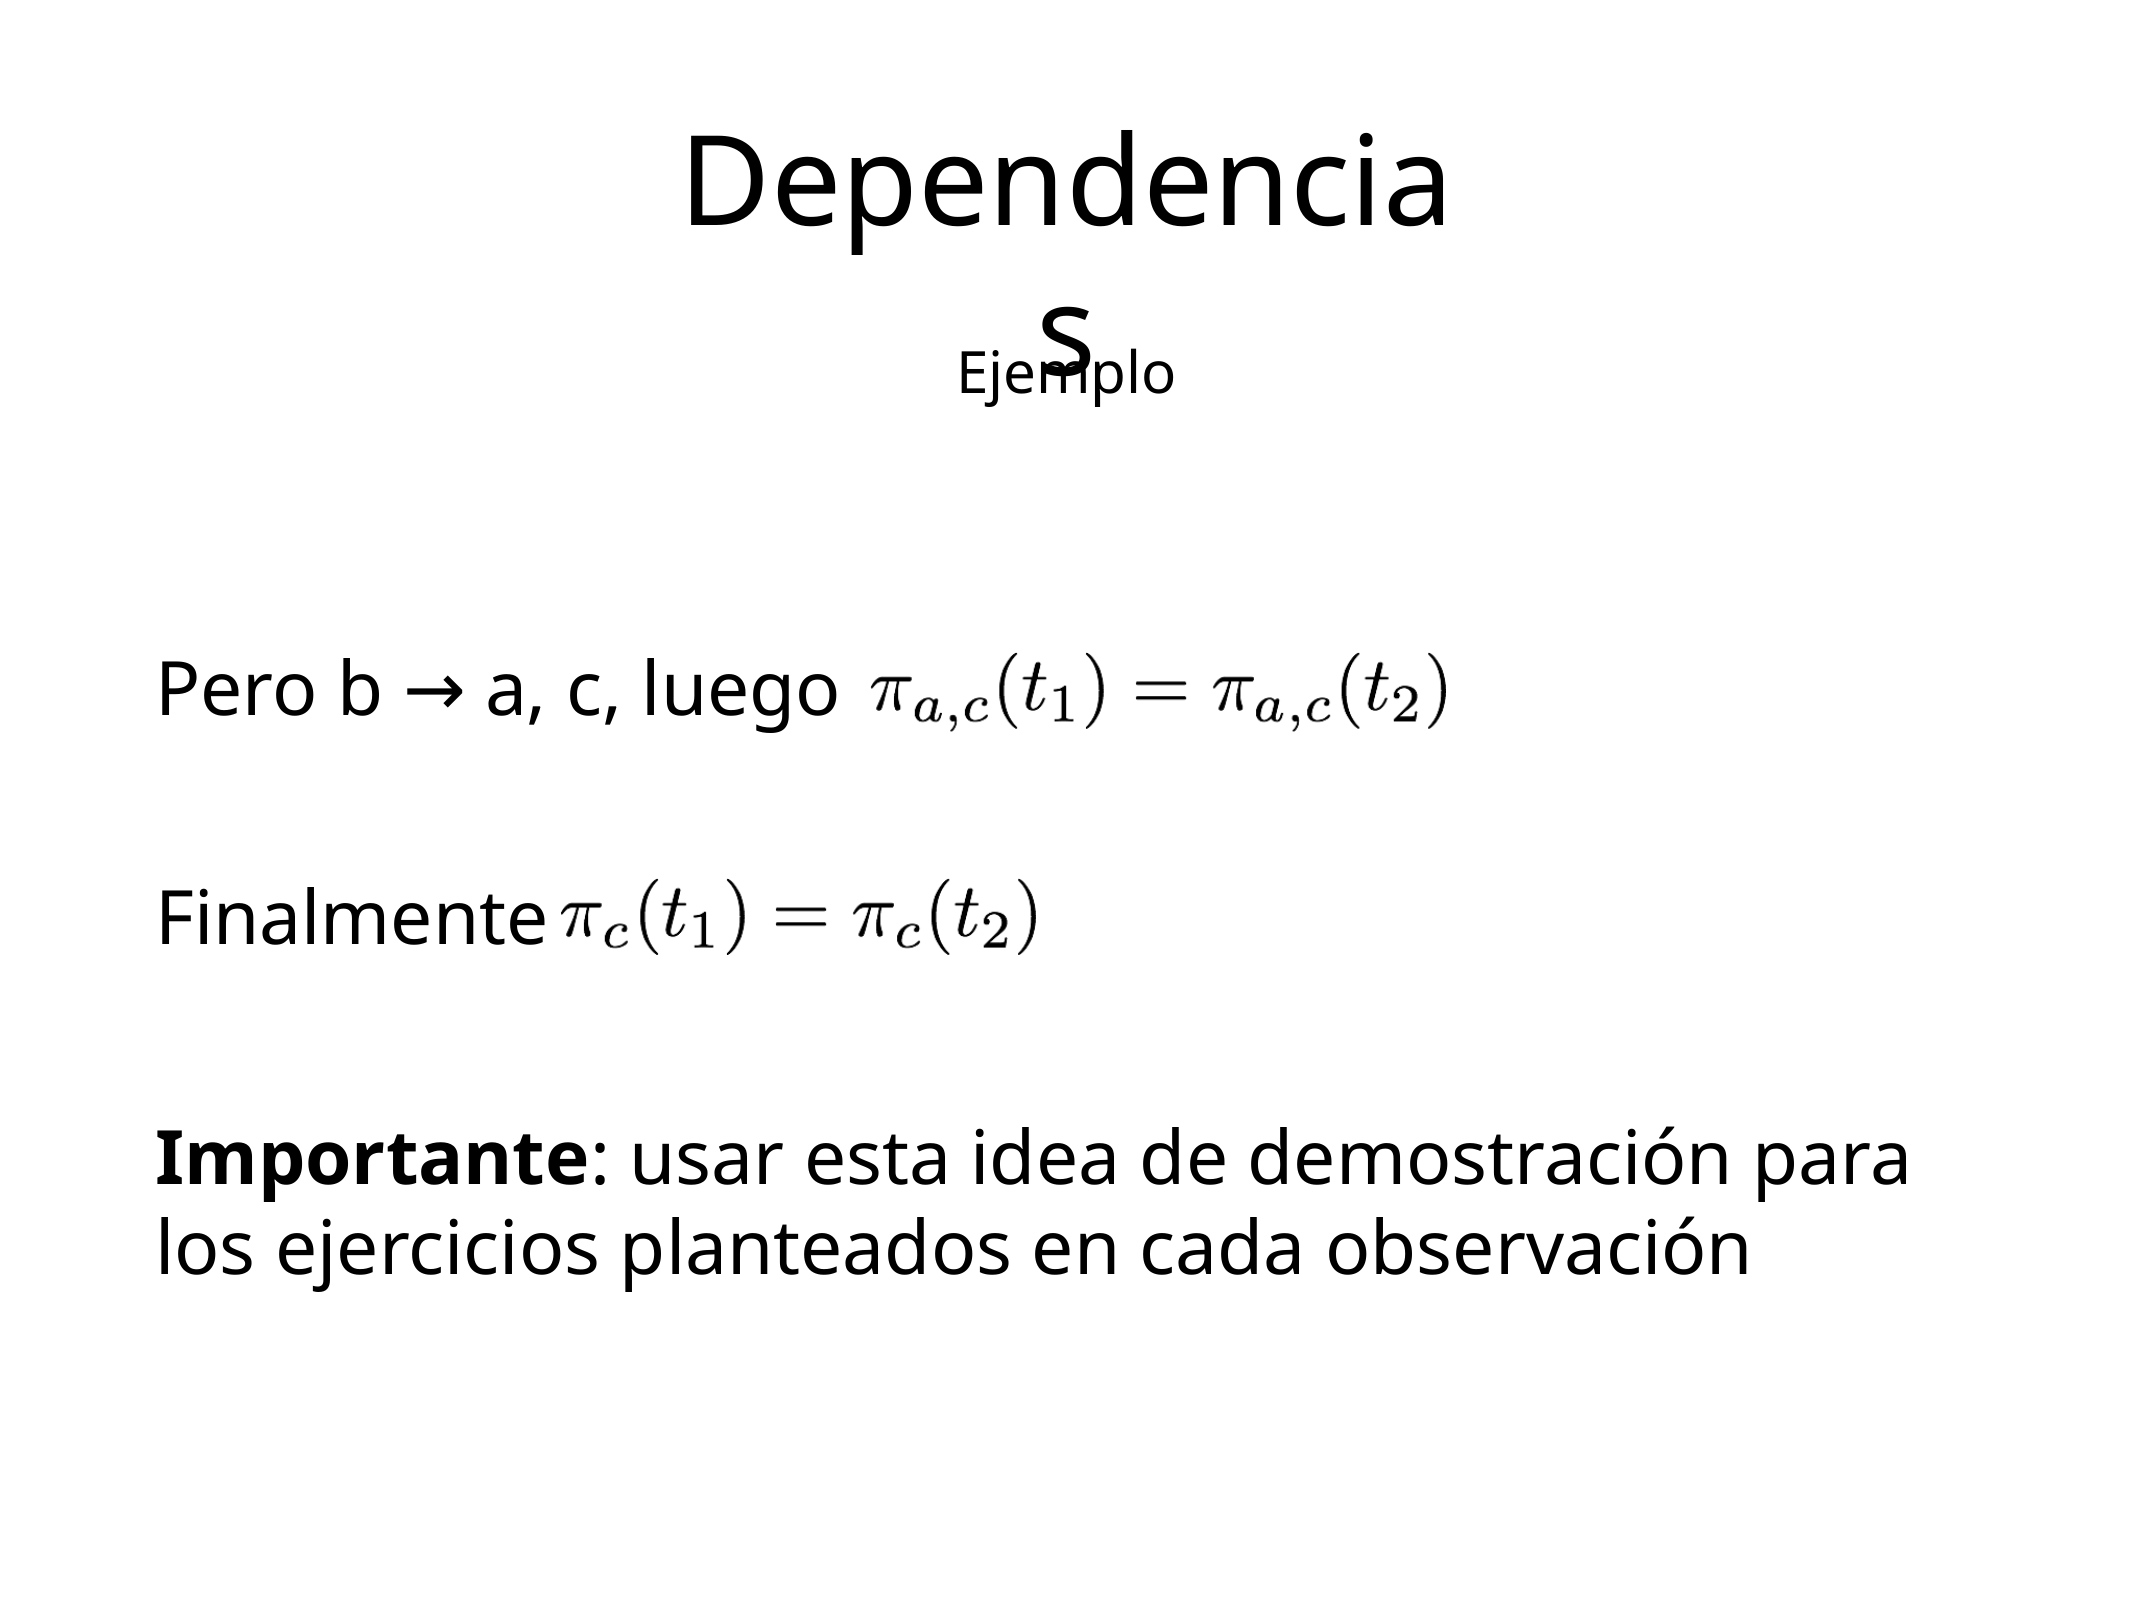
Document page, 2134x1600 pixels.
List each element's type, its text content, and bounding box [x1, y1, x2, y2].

text_box Importante: usar esta idea de demostración para los ejercicios planteados en cada observación [146, 1101, 1987, 1298]
text_box Pero b → a, c, luego [146, 632, 1987, 739]
text_box Dependencias [647, 91, 1486, 327]
text_box Finalmente [146, 861, 1987, 968]
text_box Ejemplo [618, 327, 1516, 414]
picture [870, 651, 1446, 732]
picture [561, 877, 1037, 956]
